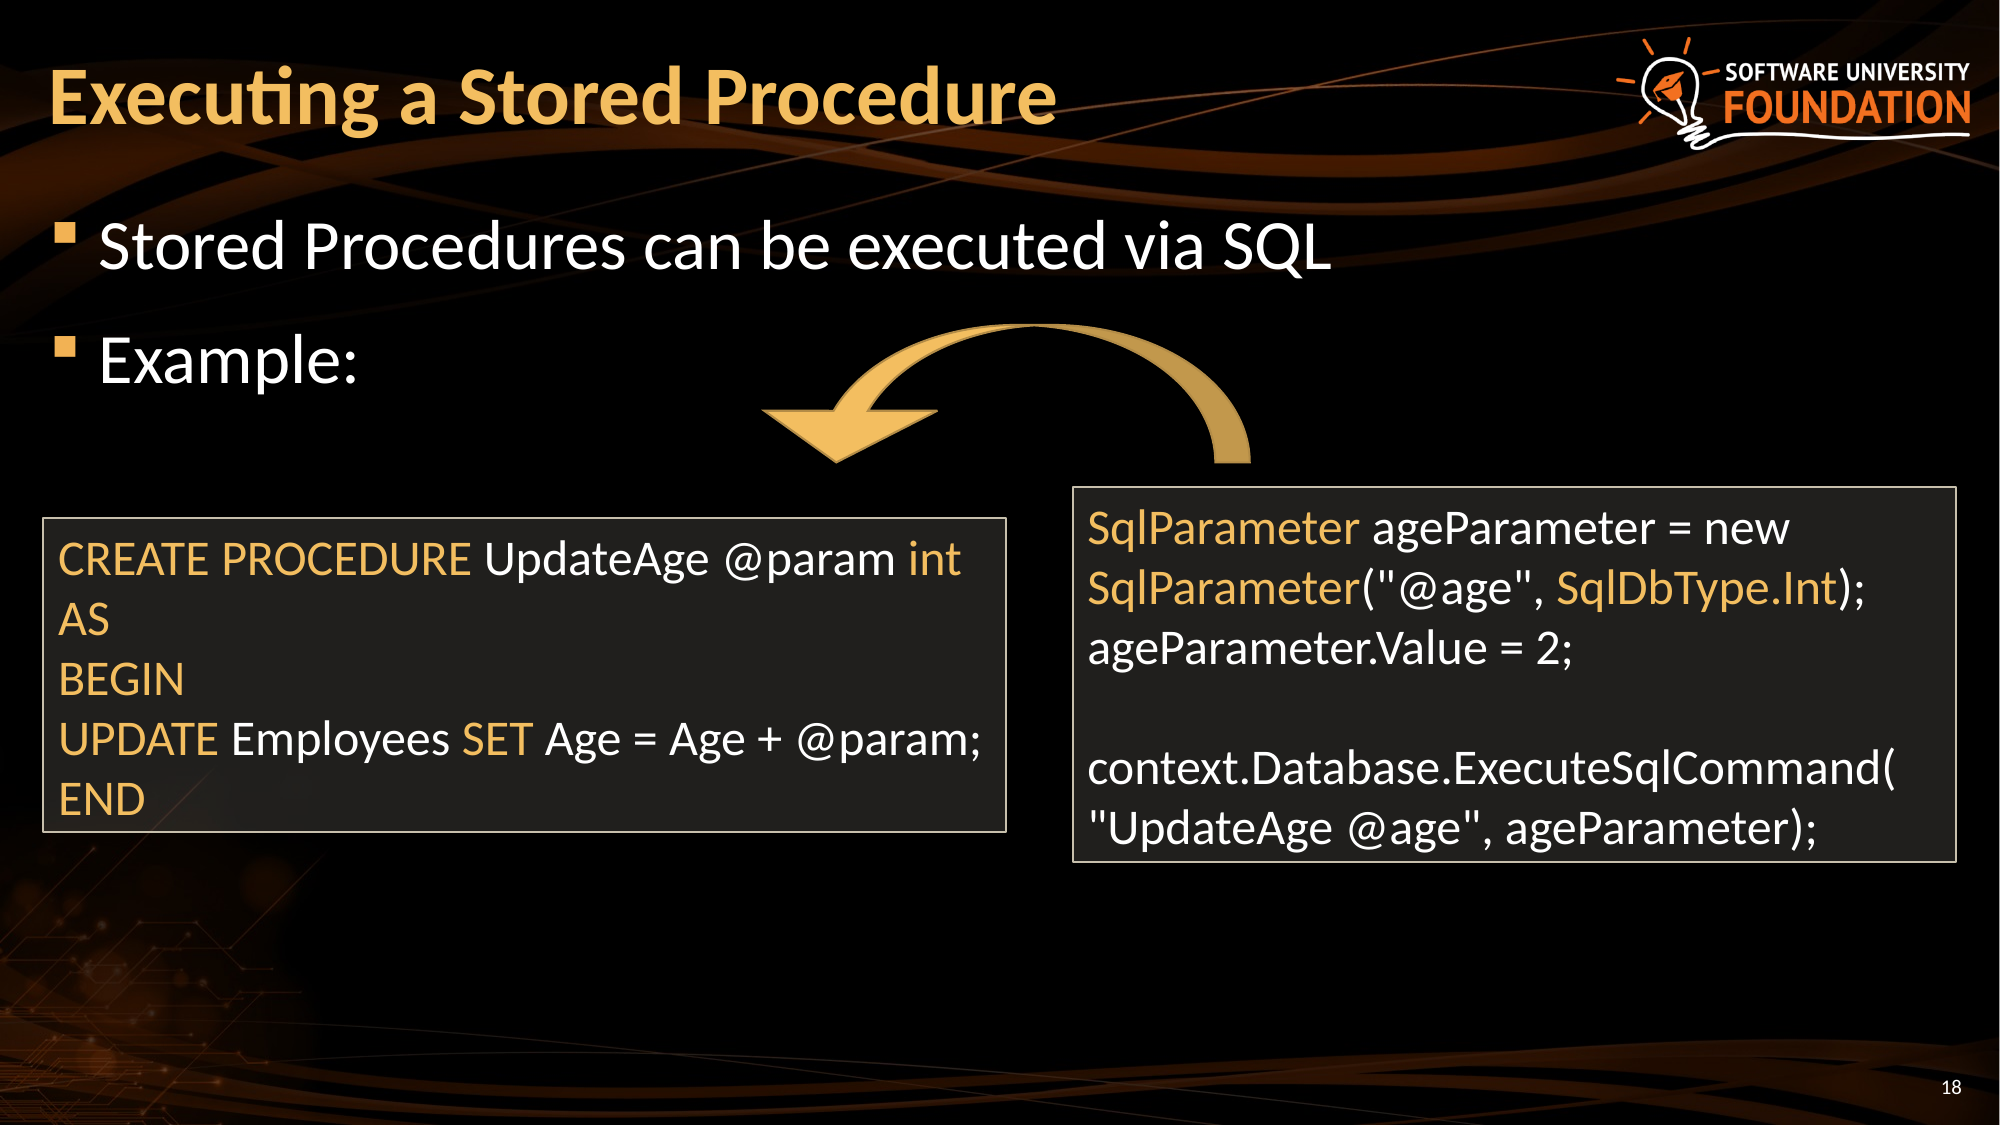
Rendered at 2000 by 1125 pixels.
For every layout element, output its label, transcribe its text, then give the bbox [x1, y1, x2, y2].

list Stored Procedures can be executed via SQL Example: [31, 188, 1968, 1103]
title Executing a Stored Procedure [30, 6, 1602, 189]
picture [0, 0, 2000, 1125]
text_box [761, 323, 1251, 464]
text_box CREATE PROCEDURE UpdateAge @param int AS BEGIN UPDATE Employees SET Age = Age + @param; END [43, 517, 1006, 833]
text_box SqlParameter ageParameter = new SqlParameter("@age", SqlDbType.Int); ageParameter.Value = 2; context.Database.ExecuteSqlCommand( "UpdateAge @age", ageParameter); [1072, 487, 1957, 863]
